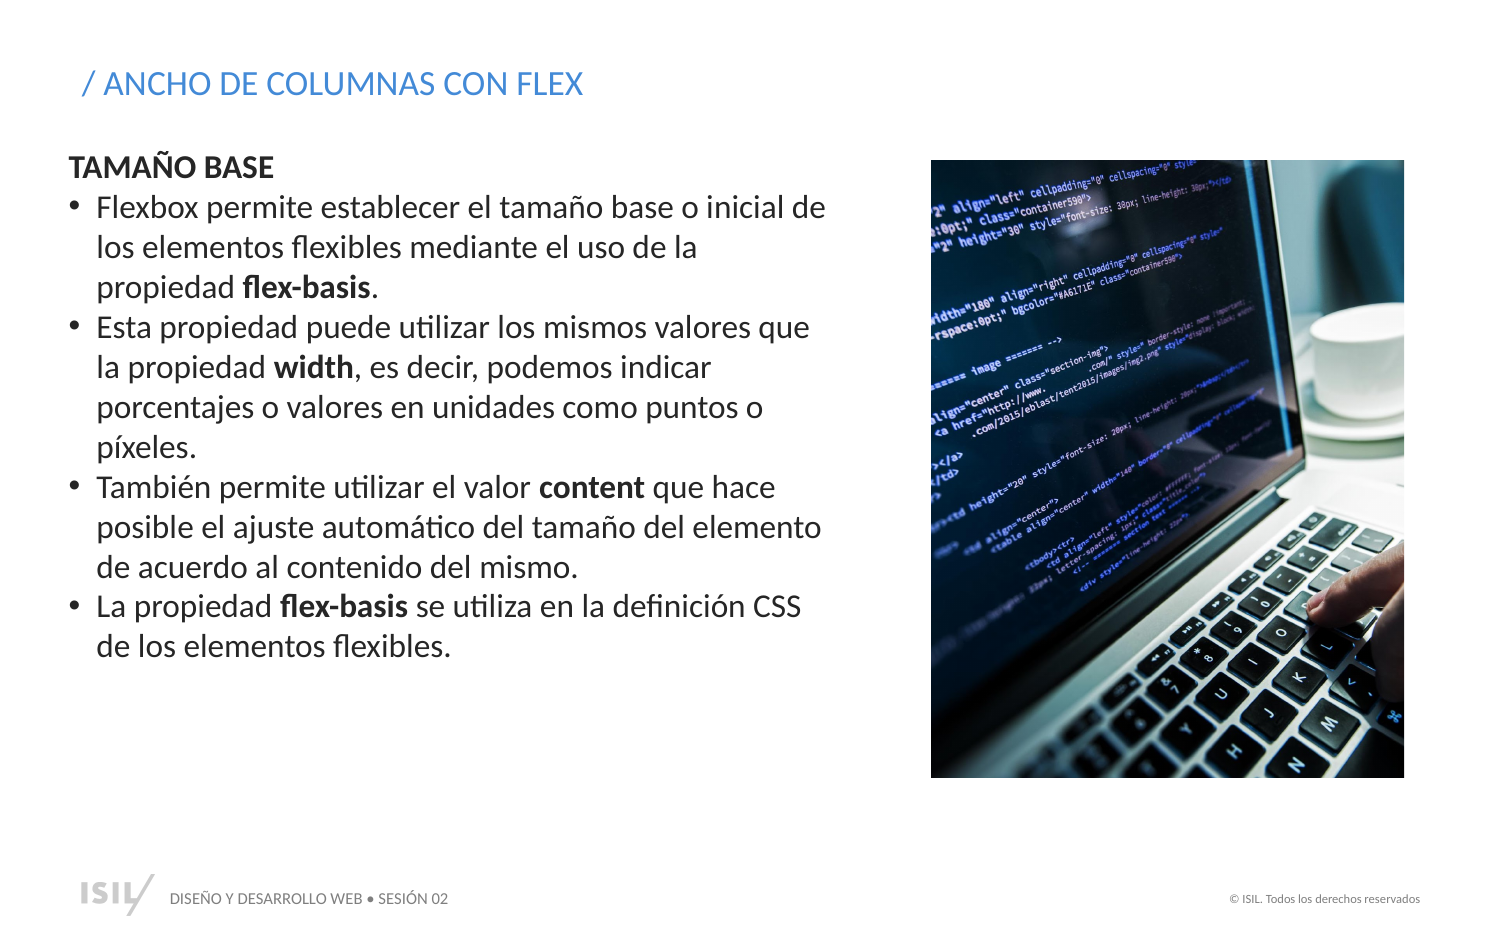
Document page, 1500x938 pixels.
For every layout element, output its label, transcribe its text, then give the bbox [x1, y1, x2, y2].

picture [930, 160, 1405, 778]
text_box TAMAÑO BASE Flexbox permite establecer el tamaño base o inicial de los elementos flexibles mediante el uso de la propiedad flex-basis. Esta propiedad puede utilizar los mismos valores que la propiedad width, es decir, podemos indicar porcentajes o valores en unidades como puntos o píxeles. También permite utilizar el valor content que hace posible el ajuste automático del tamaño del elemento de acuerdo al contenido del mismo. La propiedad flex-basis se utiliza en la definición CSS de los elementos flexibles. [66, 145, 834, 665]
text_box / ANCHO DE COLUMNAS CON FLEX [66, 52, 1249, 111]
